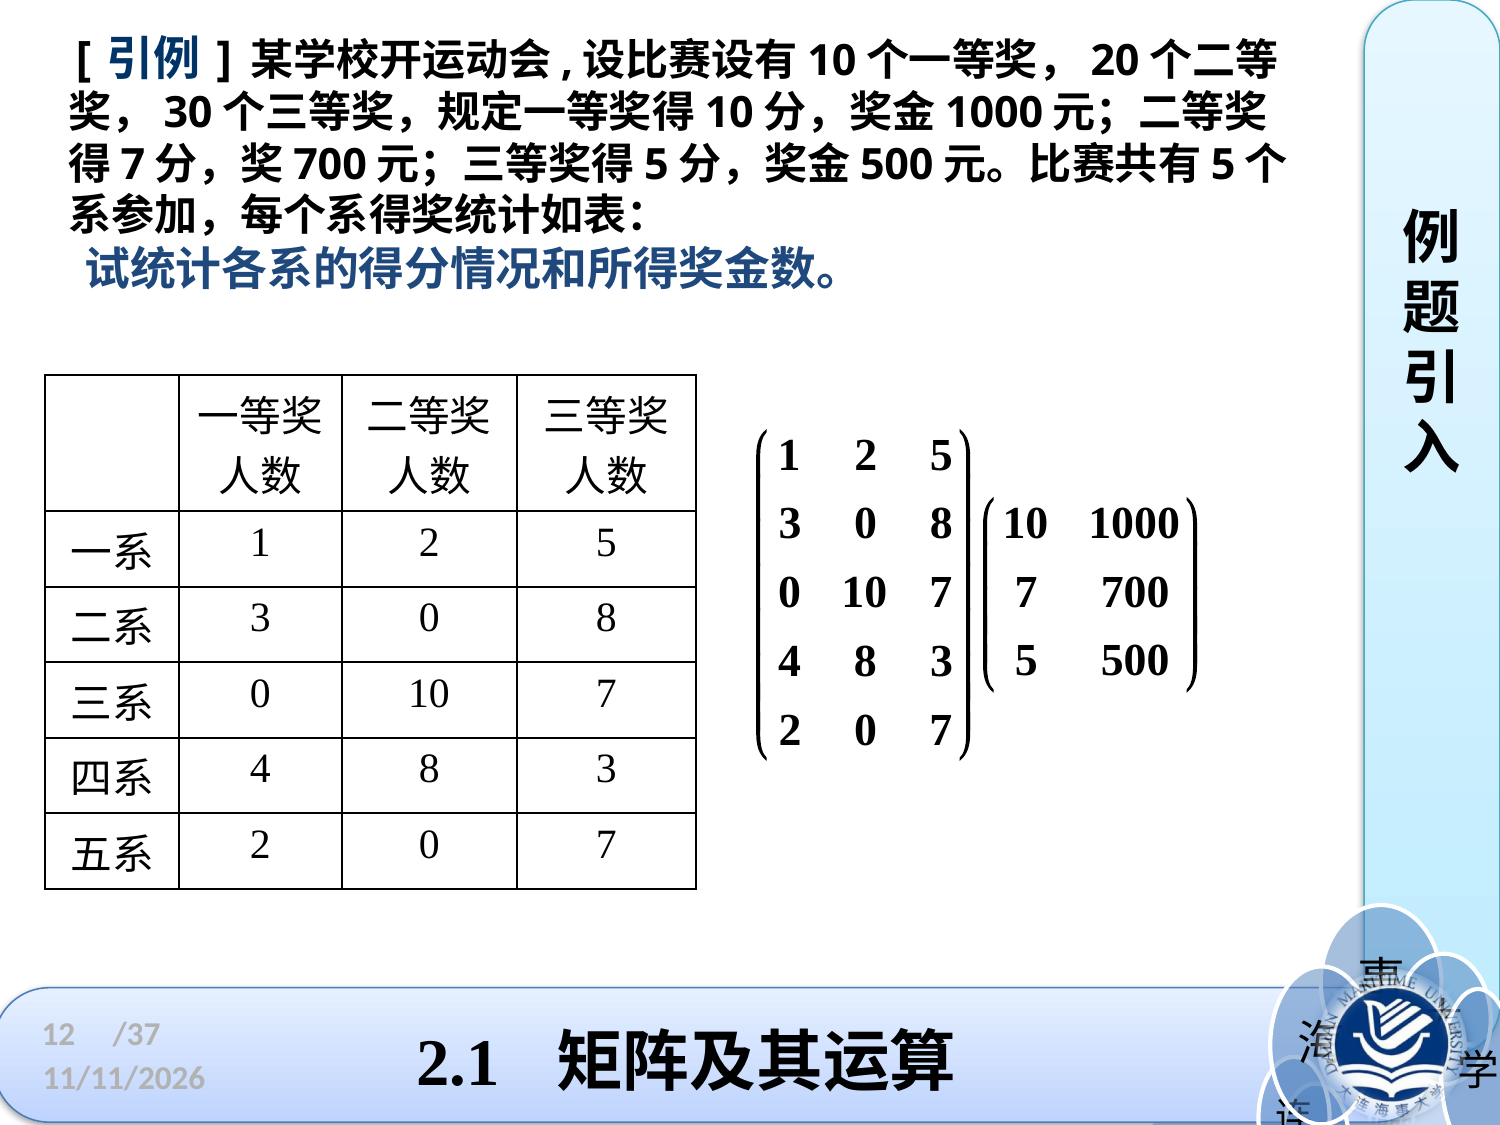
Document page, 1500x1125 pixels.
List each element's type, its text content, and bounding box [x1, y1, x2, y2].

slide_number 12 [5, 1001, 91, 1062]
table_cell 2 [343, 512, 516, 586]
text_box 试统计各系的得分情况和所得奖金数。 [69, 231, 878, 302]
table_cell 7 [518, 814, 695, 888]
table_cell 1 [180, 512, 341, 586]
table_cell 3 [518, 739, 695, 812]
table_header 一等奖人数 [180, 376, 341, 510]
table_cell 四系 [46, 739, 178, 812]
table_cell 10 [343, 663, 516, 737]
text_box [750, 425, 1206, 764]
table_cell 3 [180, 588, 341, 661]
table_cell 8 [343, 739, 516, 812]
table_cell 8 [518, 588, 695, 661]
table_header 二等奖人数 [343, 376, 516, 510]
table_cell 五系 [46, 814, 178, 888]
text_box [引例]某学校开运动会,设比赛设有10个一等奖，20个二等奖，30个三等奖，规定一等奖得10分，奖金1000元；二等奖得7分，奖700元；三等奖得5分，奖金500元。比赛共有5个系参加，每个系得奖统计如表： [53, 19, 1306, 248]
table_cell 二系 [46, 588, 178, 661]
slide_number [27, 1045, 378, 1106]
footer /37 [91, 1001, 197, 1062]
table_cell 2 [180, 814, 341, 888]
picture [1325, 960, 1481, 1114]
table_cell 0 [343, 814, 516, 888]
subtitle 例题引入 [1387, 28, 1471, 917]
table_cell 一系 [46, 512, 178, 586]
table_cell 4 [180, 739, 341, 812]
table_header 三等奖人数 [518, 376, 695, 510]
table_cell 7 [518, 663, 695, 737]
table_cell 0 [180, 663, 341, 737]
table_header [46, 376, 178, 510]
table_cell 5 [518, 512, 695, 586]
title 2.1 矩阵及其运算 [197, 1011, 1325, 1106]
table_cell 三系 [46, 663, 178, 737]
table_cell 0 [343, 588, 516, 661]
